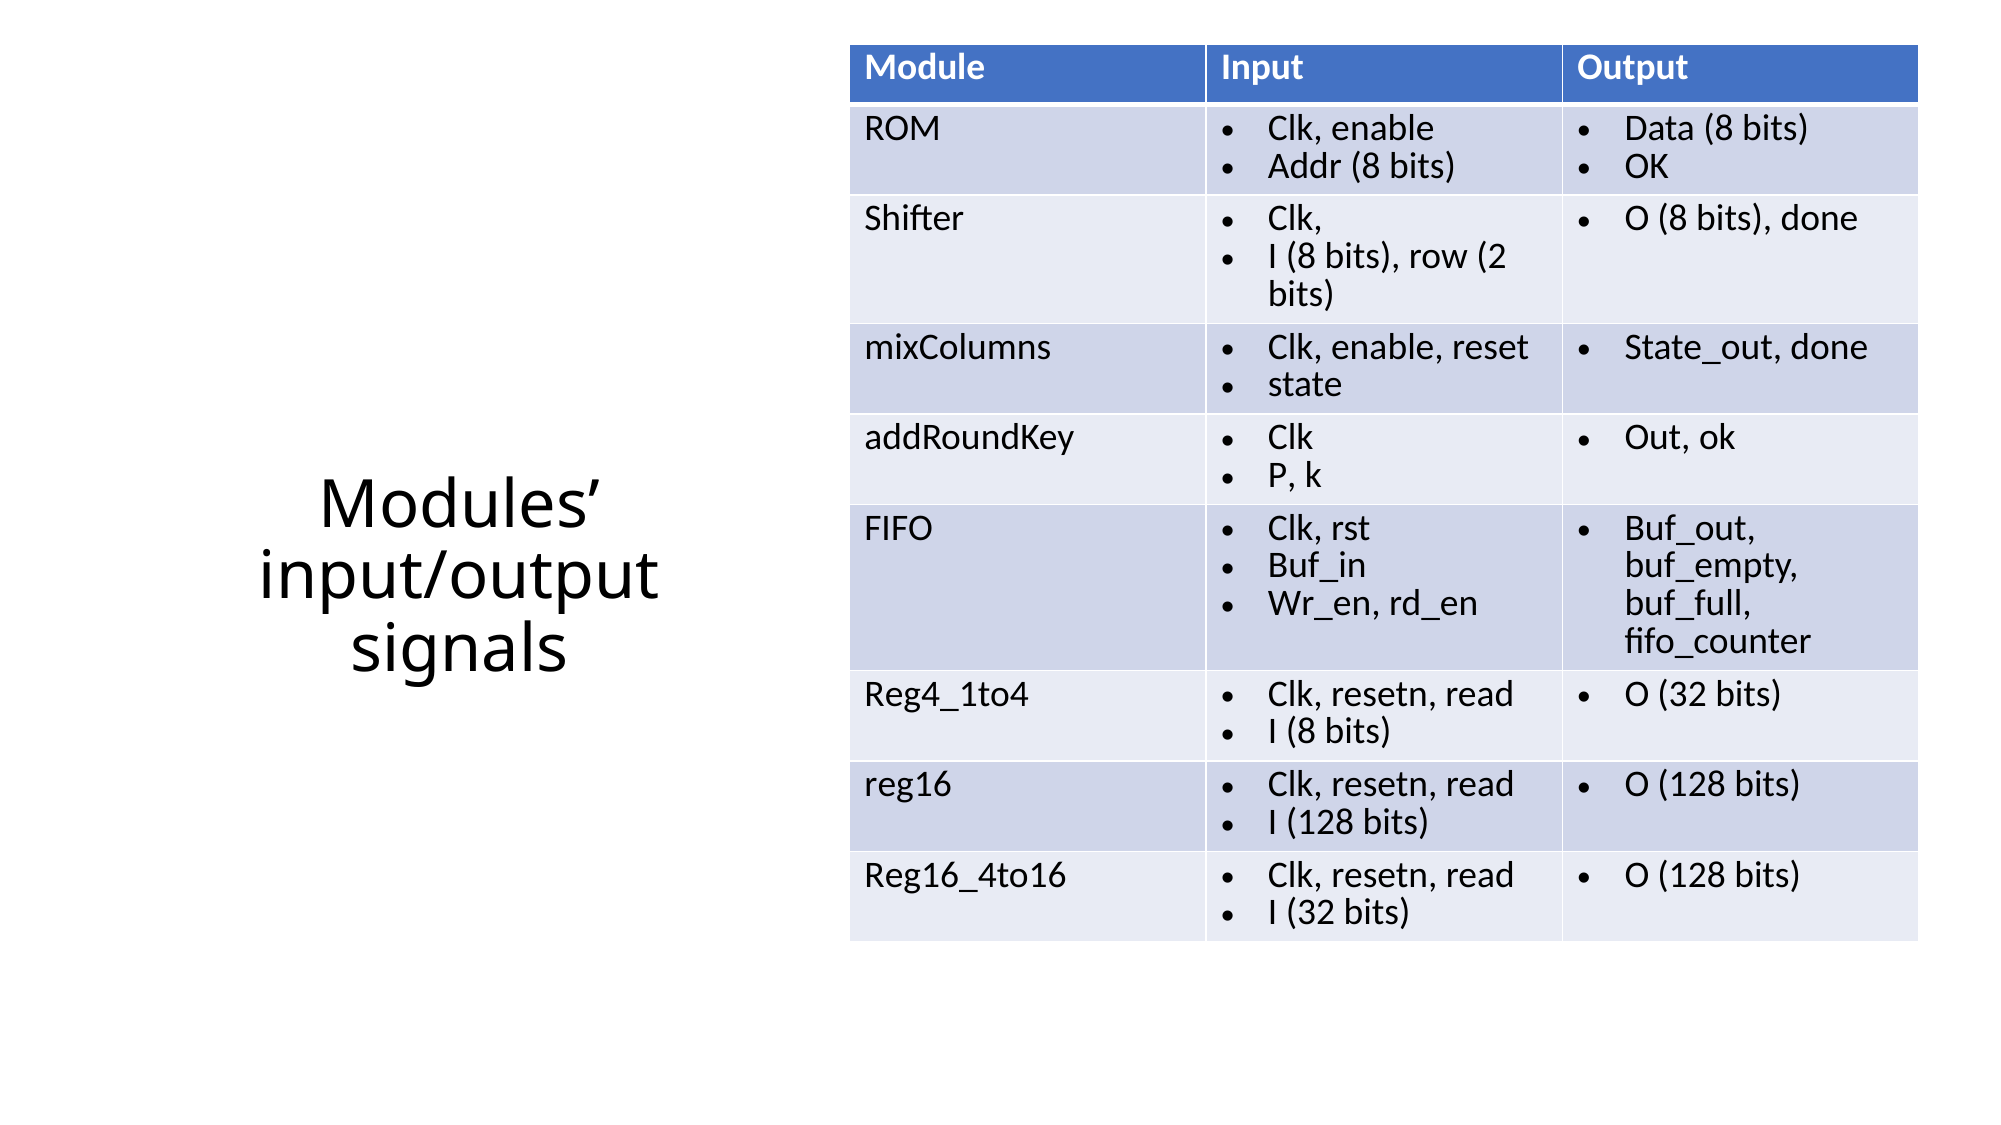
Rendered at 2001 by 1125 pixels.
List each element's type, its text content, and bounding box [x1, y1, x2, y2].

table_cell Clk, resetn, read I (128 bits) [1207, 762, 1562, 851]
table_cell ROM [850, 107, 1205, 194]
table_header Module [850, 45, 1205, 102]
table_cell Clk, I (8 bits), row (2 bits) [1207, 196, 1562, 323]
table_cell Clk, resetn, read I (8 bits) [1207, 671, 1562, 760]
table_cell O (32 bits) [1563, 671, 1918, 760]
table_cell Data (8 bits) OK [1563, 107, 1918, 194]
table_cell Clk, enable Addr (8 bits) [1207, 107, 1562, 194]
table_cell Buf_out, buf_empty, buf_full, fifo_counter [1563, 505, 1918, 670]
table_cell O (128 bits) [1563, 852, 1918, 941]
table_cell Clk P, k [1207, 415, 1562, 504]
table_cell Clk, resetn, read I (32 bits) [1207, 852, 1562, 941]
table_cell Clk, rst Buf_in Wr_en, rd_en [1207, 505, 1562, 670]
table_cell O (8 bits), done [1563, 196, 1918, 323]
table_cell O (128 bits) [1563, 762, 1918, 851]
table_cell mixColumns [850, 324, 1205, 413]
title Modules’ input/output signals [137, 430, 783, 693]
table_cell reg16 [850, 762, 1205, 851]
table_cell Out, ok [1563, 415, 1918, 504]
table_cell Reg16_4to16 [850, 852, 1205, 941]
table_header Input [1207, 45, 1562, 102]
table_header Output [1563, 45, 1918, 102]
table_cell Clk, enable, reset state [1207, 324, 1562, 413]
table_cell Reg4_1to4 [850, 671, 1205, 760]
table_cell FIFO [850, 505, 1205, 670]
table_cell addRoundKey [850, 415, 1205, 504]
table_cell State_out, done [1563, 324, 1918, 413]
table_cell Shifter [850, 196, 1205, 323]
